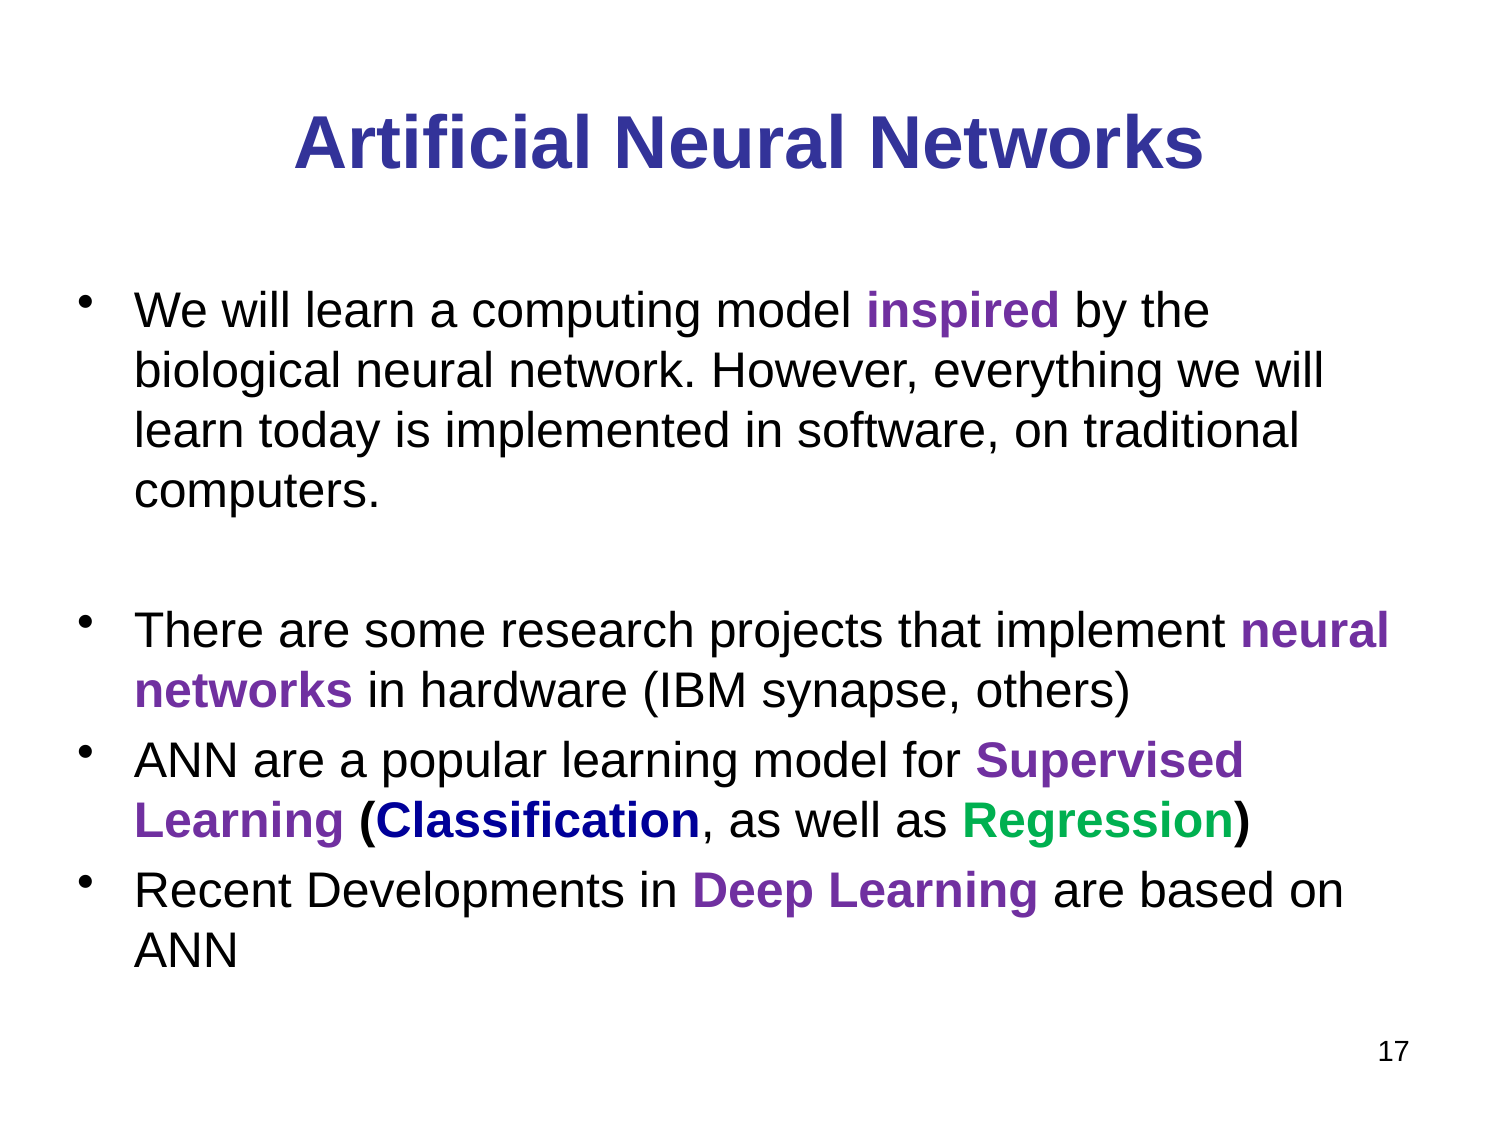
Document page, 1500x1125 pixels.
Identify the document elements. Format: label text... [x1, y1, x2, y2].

slide_number 17 [1074, 1024, 1426, 1103]
list We will learn a computing model inspired by the biological neural network. However, everything we will learn today is implemented in software, on traditional computers. There are some research projects that implement neural networks in hardware (IBM synapse, others) ANN are a popular learning model for Supervised Learning (Classification, as well as Regression) Recent Developments in Deep Learning are based on ANN [62, 199, 1413, 1013]
title Artificial Neural Networks [74, 44, 1426, 233]
